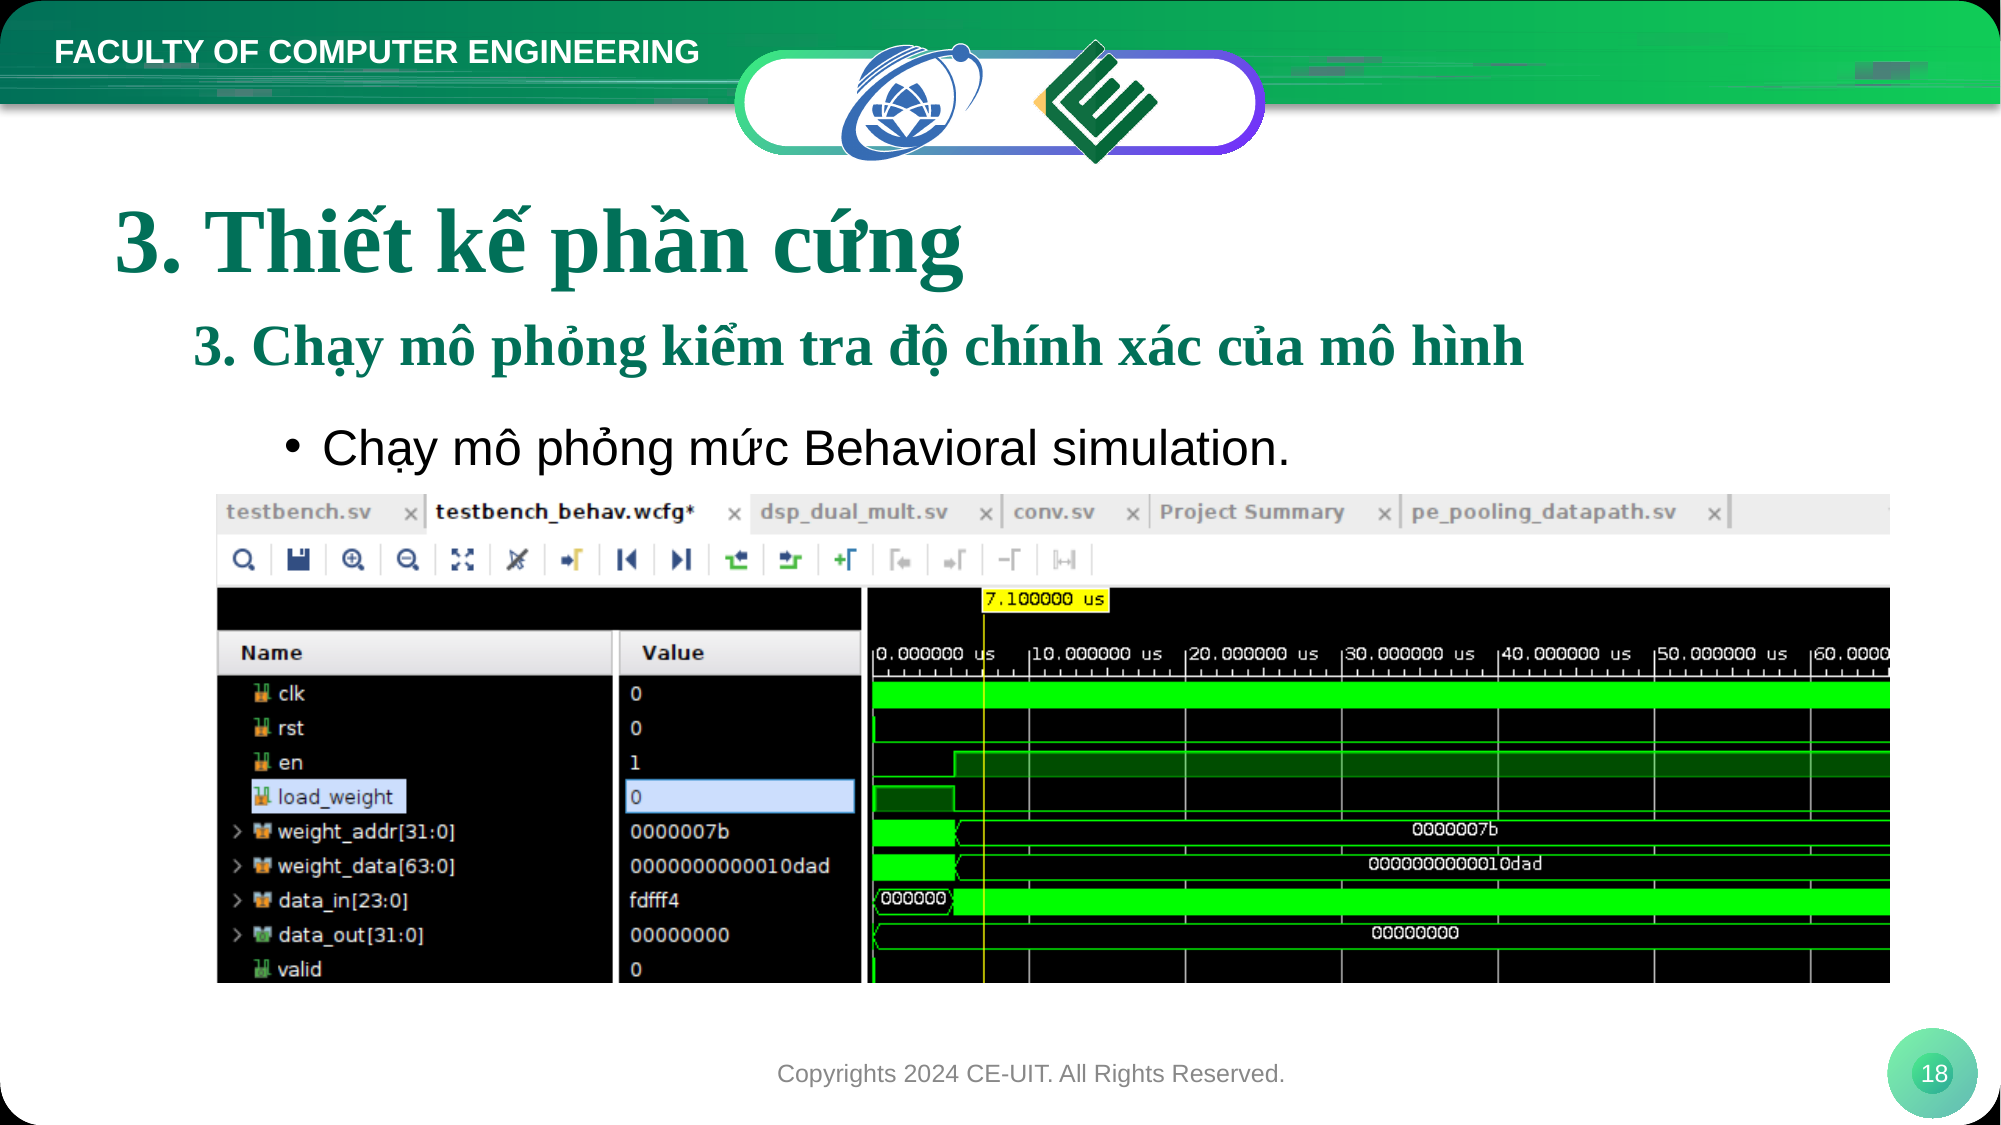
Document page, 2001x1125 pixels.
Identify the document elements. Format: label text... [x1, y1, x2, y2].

picture [0, 1, 2001, 166]
text_box 3. Thiết kế phần cứng [99, 170, 1901, 317]
text_box 3. Chạy mô phỏng kiểm tra độ chính xác của mô hình [178, 274, 1650, 421]
text_box Copyrights 2024 CE-UIT. All Rights Reserved. [694, 1042, 1370, 1103]
picture [216, 494, 1891, 983]
text_box Chạy mô phỏng mức Behavioral simulation. [269, 389, 1560, 494]
text_box <number> [1709, 1042, 2000, 1103]
